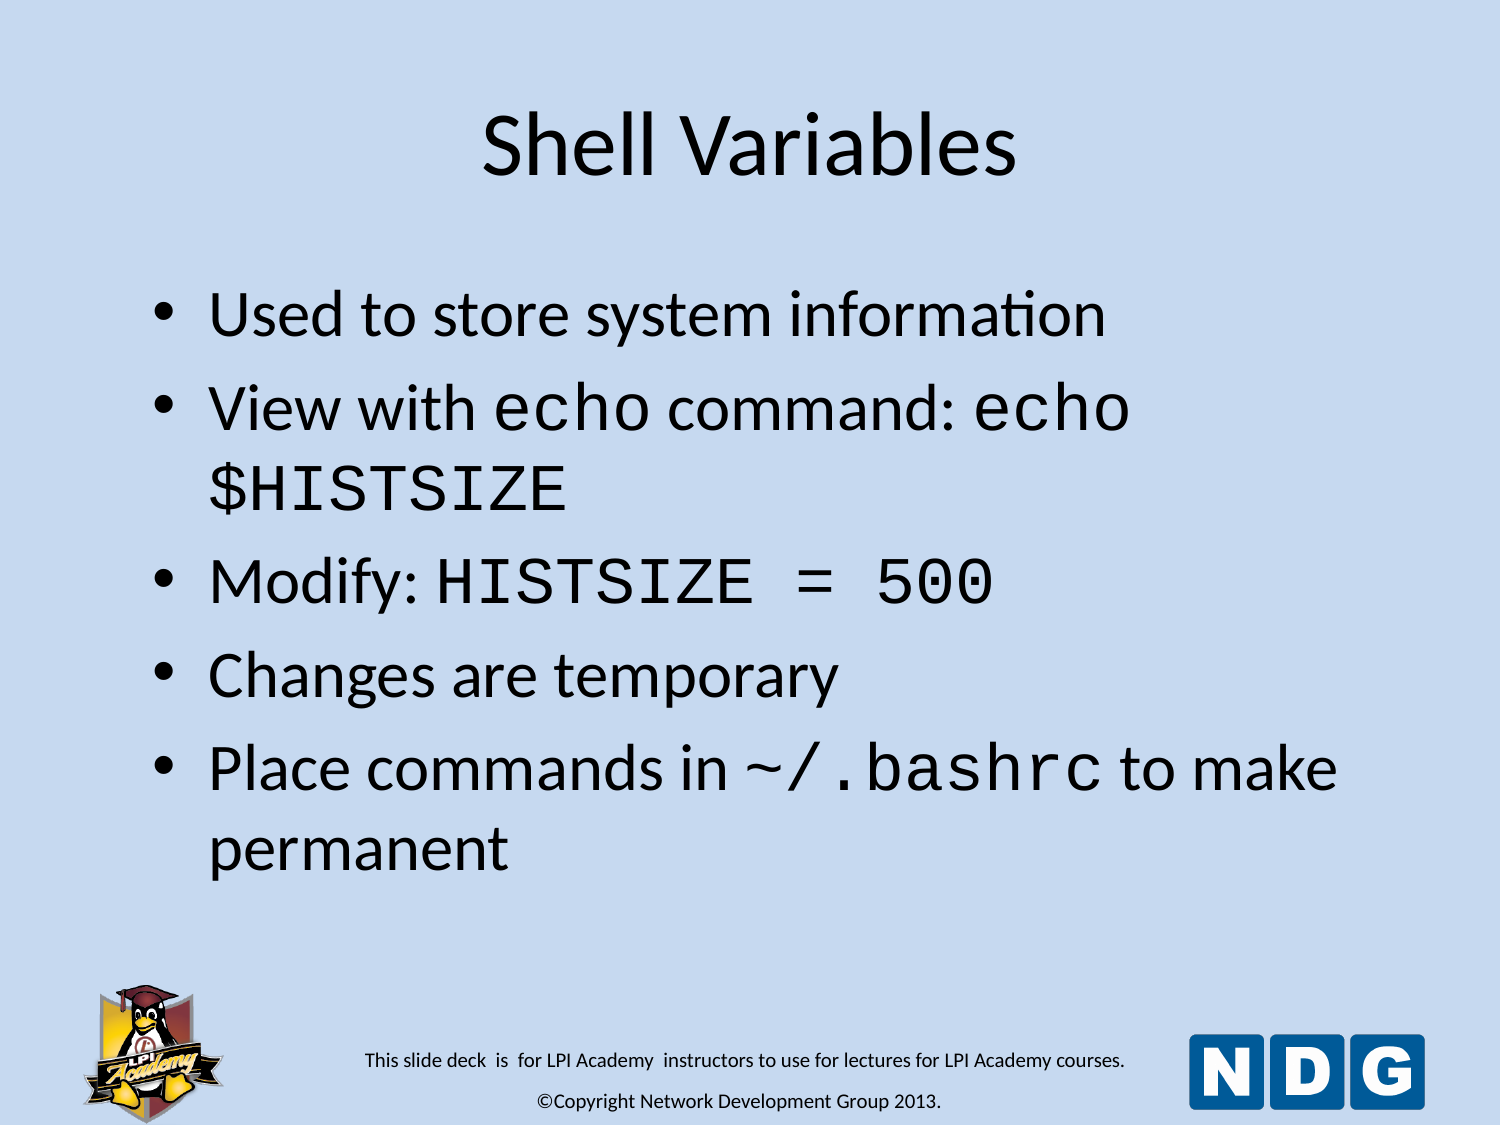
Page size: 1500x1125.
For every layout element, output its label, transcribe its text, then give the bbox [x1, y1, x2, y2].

picture [1189, 1034, 1425, 1110]
list Used to store system information View with echo command: echo $HISTSIZE Modify: HISTSIZE = 500 Changes are temporary Place commands in ~/.bashrc to make permanent [137, 262, 1400, 975]
title Shell Variables [75, 45, 1425, 233]
picture [75, 975, 229, 1125]
